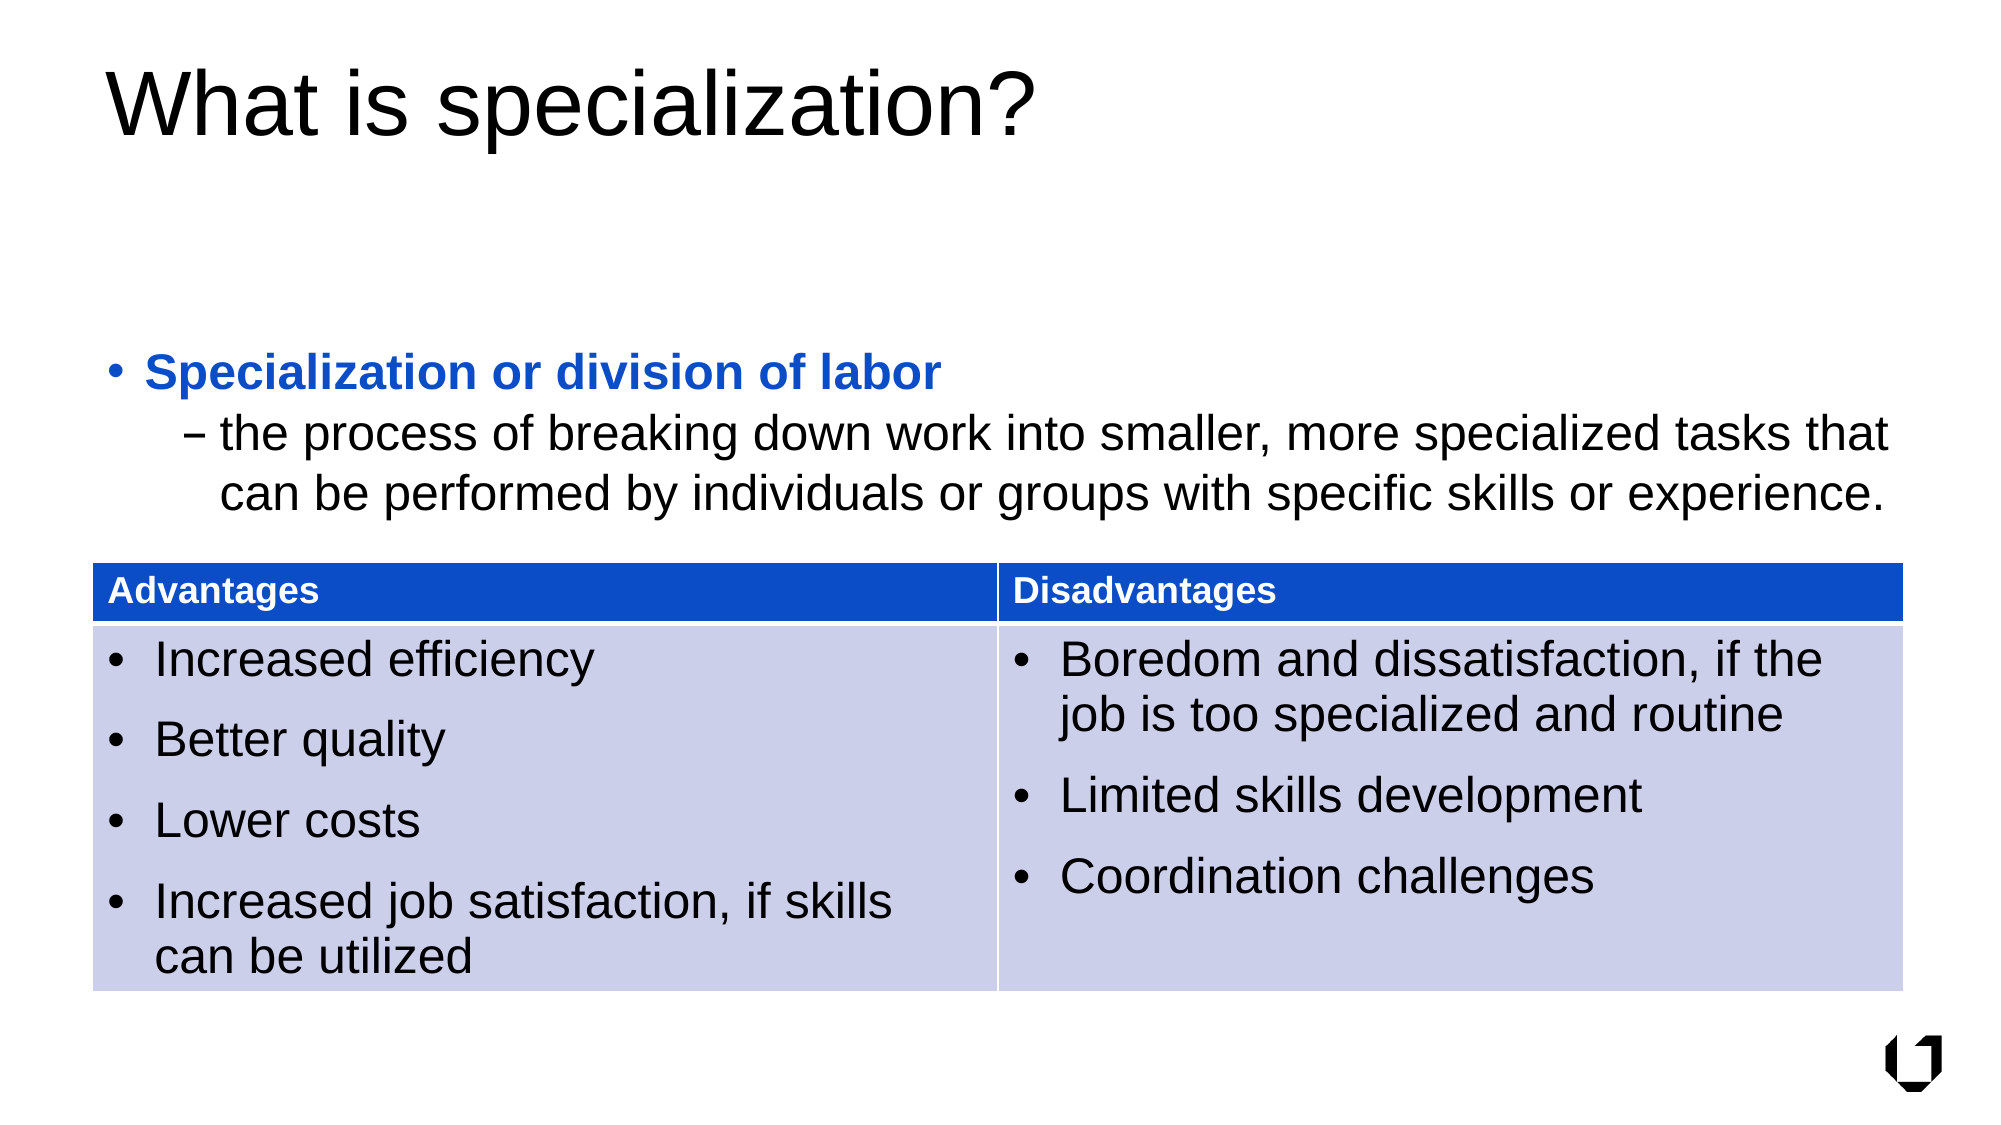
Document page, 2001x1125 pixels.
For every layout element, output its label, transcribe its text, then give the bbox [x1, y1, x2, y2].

list Specialization or division of labor the process of breaking down work into smaller, more specialized tasks that can be performed by individuals or groups with specific skills or experience. [92, 338, 1916, 557]
title What is specialization? [90, 48, 1914, 267]
table_header Advantages [93, 563, 997, 621]
picture [1885, 1035, 1942, 1092]
table_cell Increased efficiency Better quality Lower costs Increased job satisfaction, if skills can be utilized [93, 626, 997, 991]
table_cell Boredom and dissatisfaction, if the job is too specialized and routine Limited skills development Coordination challenges [999, 626, 1903, 991]
table_header Disadvantages [999, 563, 1903, 621]
